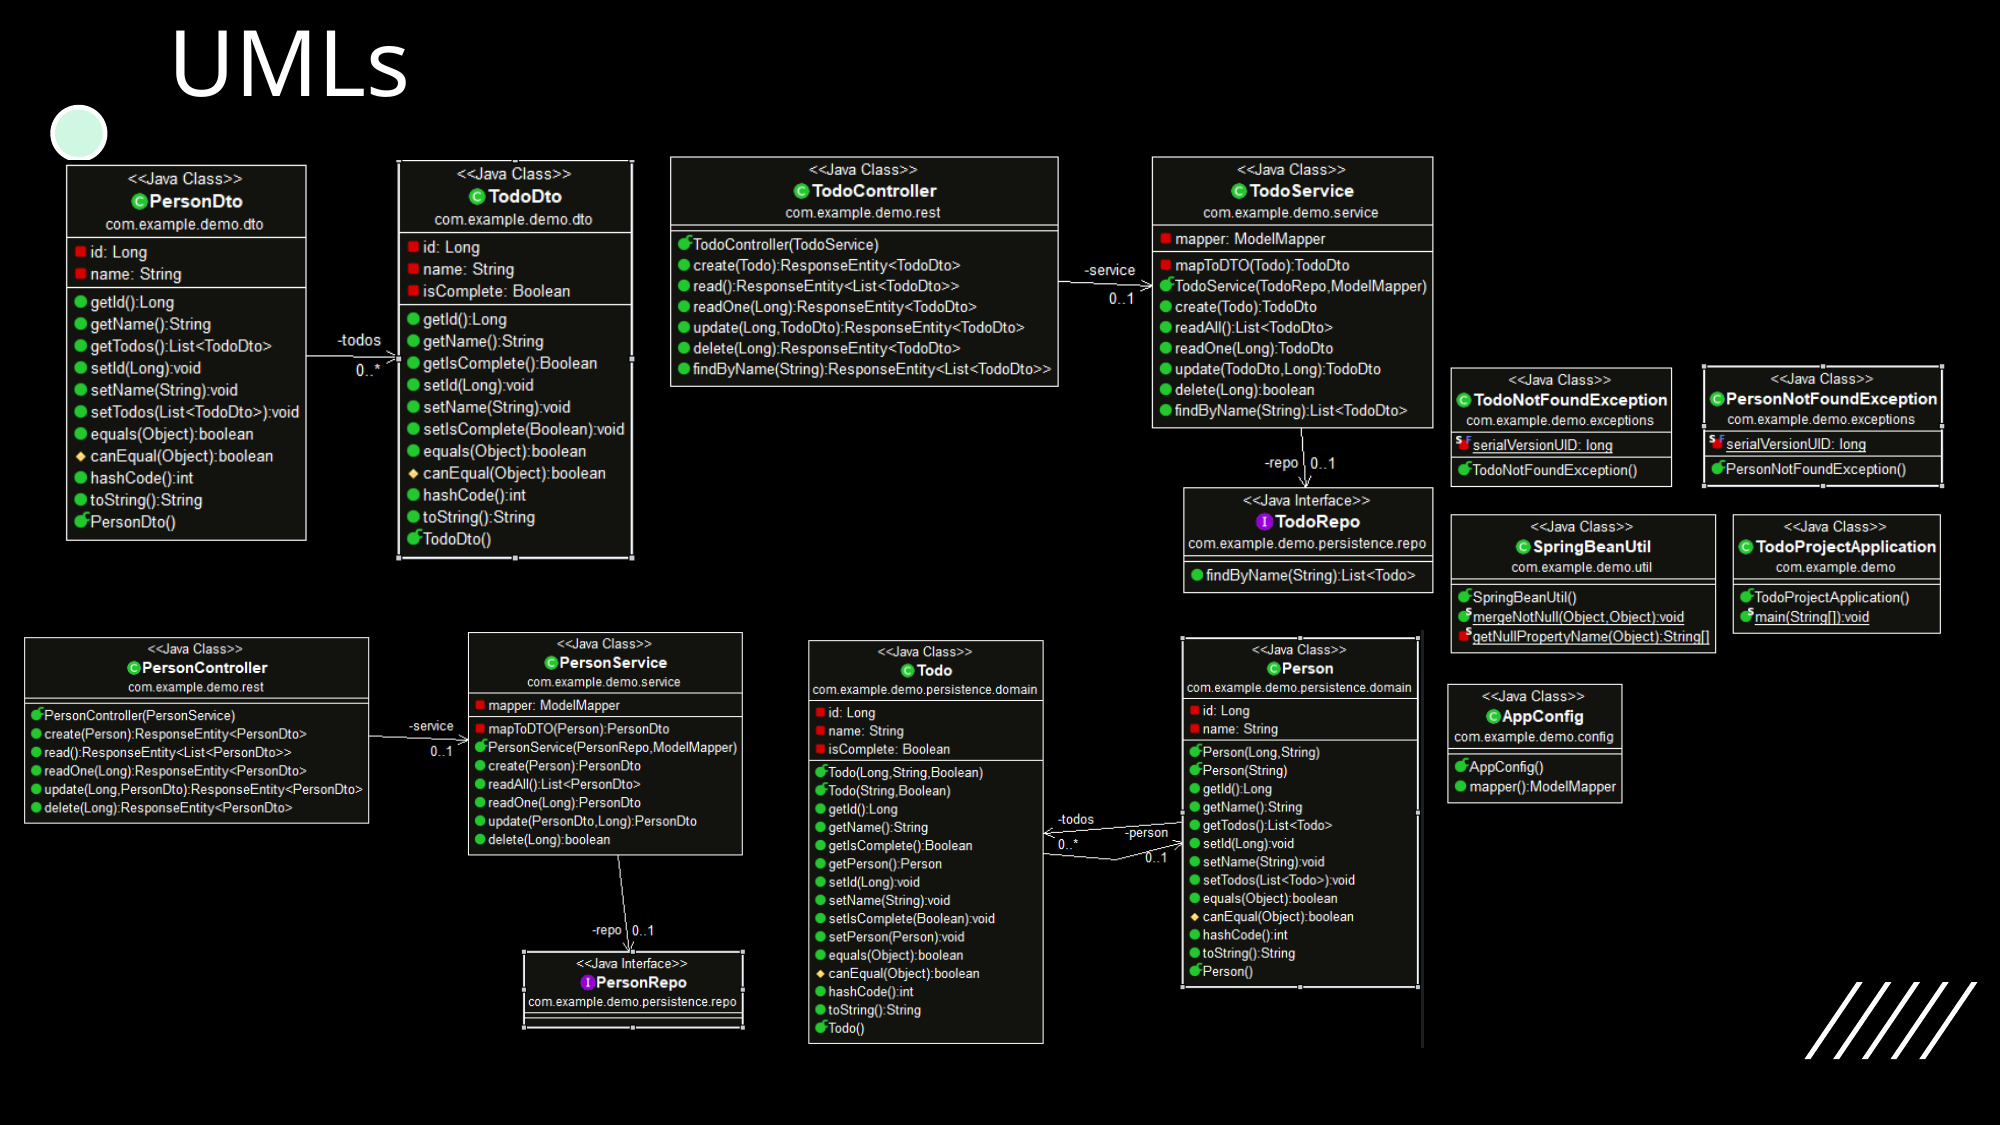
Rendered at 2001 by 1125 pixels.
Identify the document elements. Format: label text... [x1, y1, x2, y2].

picture [33, 160, 648, 563]
picture [17, 630, 754, 1043]
picture [785, 630, 1424, 1049]
picture [662, 145, 1952, 823]
title UMLs [153, 0, 1810, 134]
